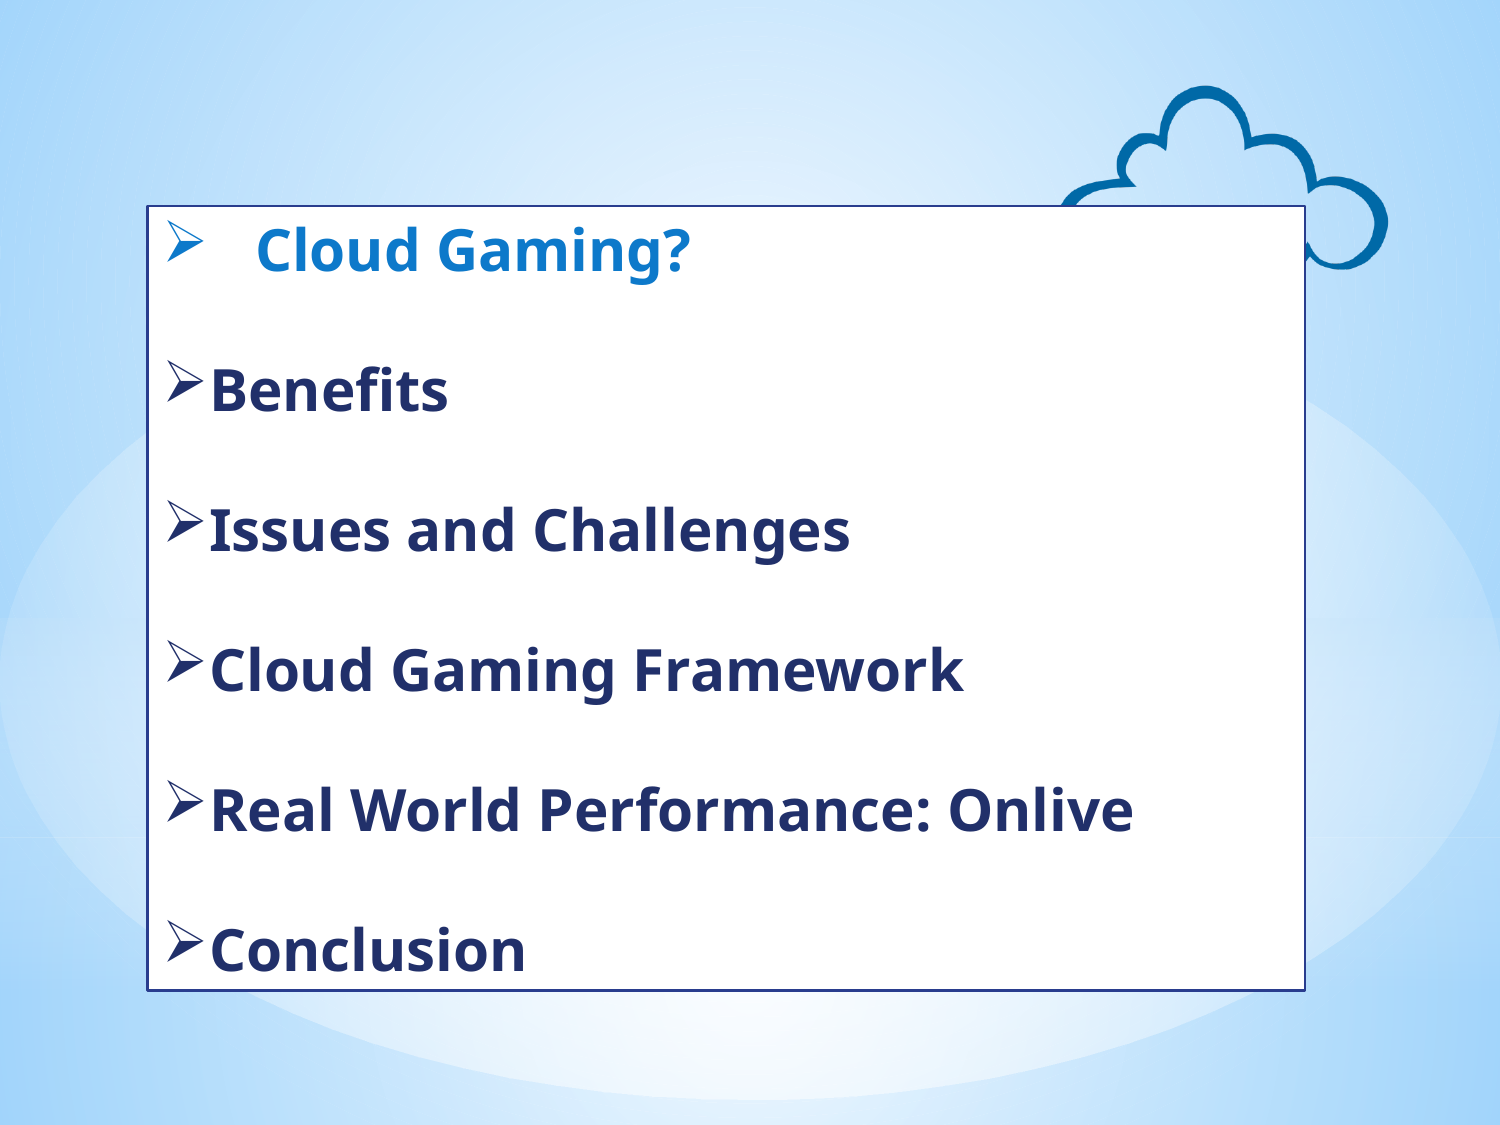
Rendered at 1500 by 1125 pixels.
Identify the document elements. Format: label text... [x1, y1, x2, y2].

picture [1009, 0, 1427, 415]
text_box Cloud Gaming? Benefits Issues and Challenges Cloud Gaming Framework Real World Performance: Onlive Conclusion [146, 205, 1306, 992]
